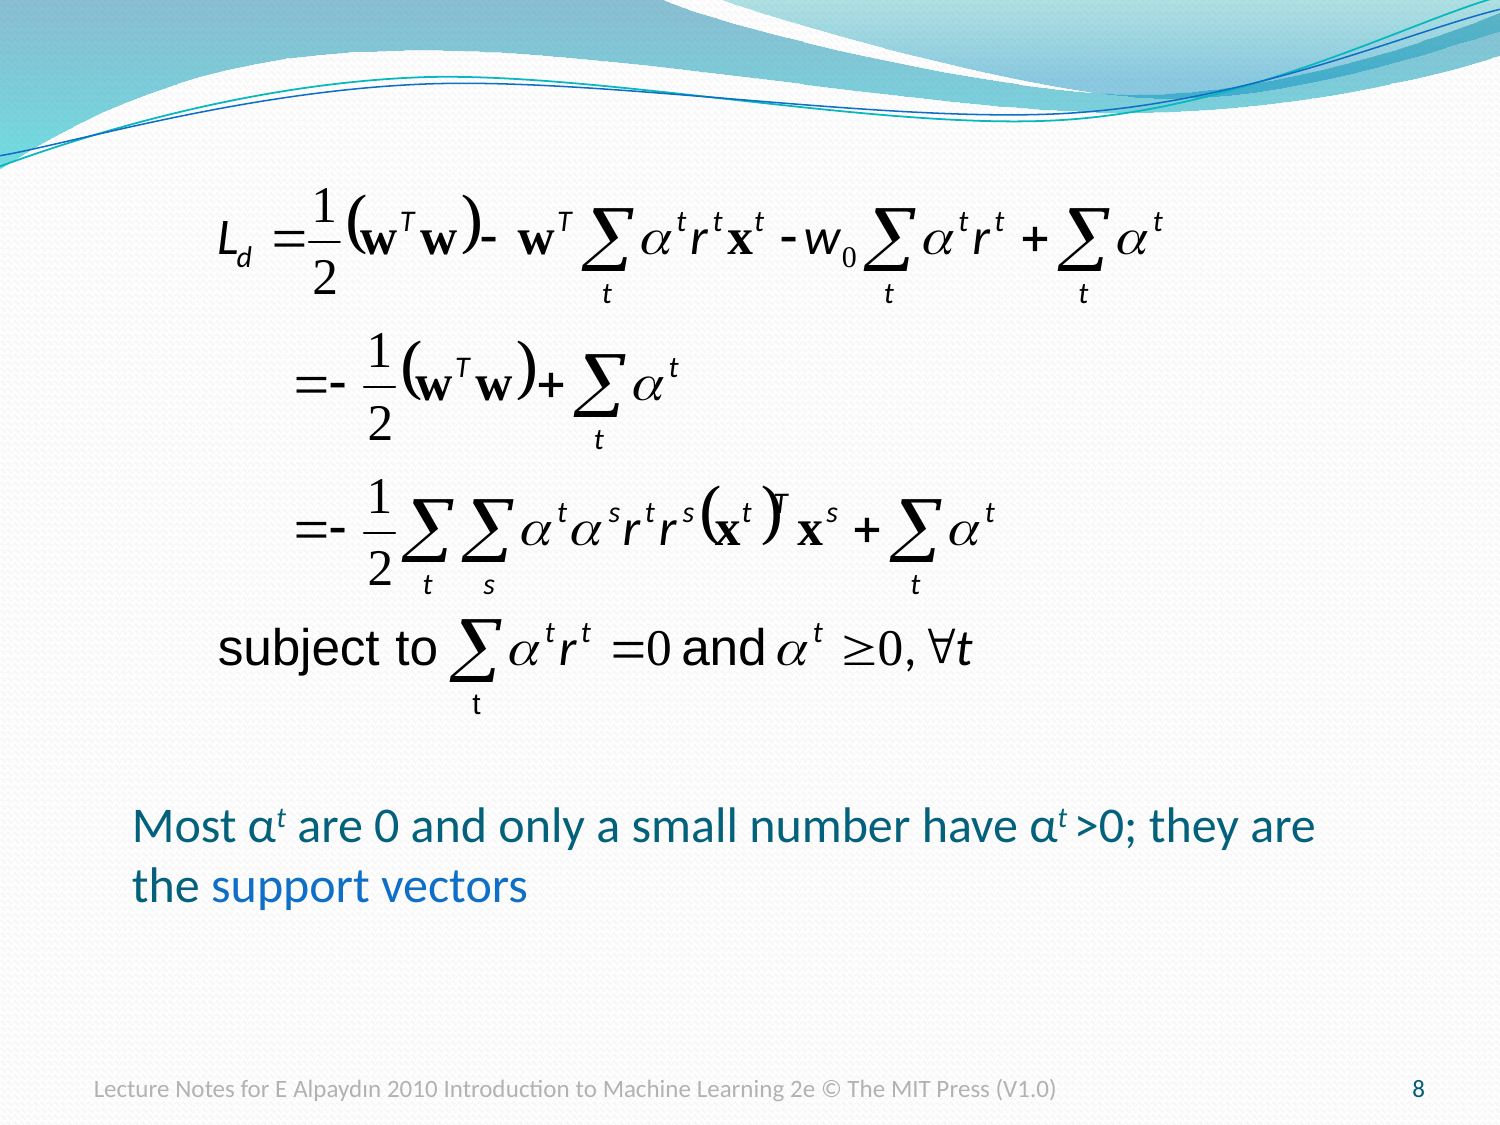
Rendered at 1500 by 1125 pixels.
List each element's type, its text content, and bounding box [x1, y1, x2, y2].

text_box Most αt are 0 and only a small number have αt >0; they are the support vectors [117, 785, 1393, 920]
footer Lecture Notes for E Alpaydın 2010 Introduction to Machine Learning 2e © The MIT Press (V1.0) [93, 1042, 1254, 1103]
slide_number 8 [1299, 1042, 1425, 1103]
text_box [210, 175, 1179, 725]
